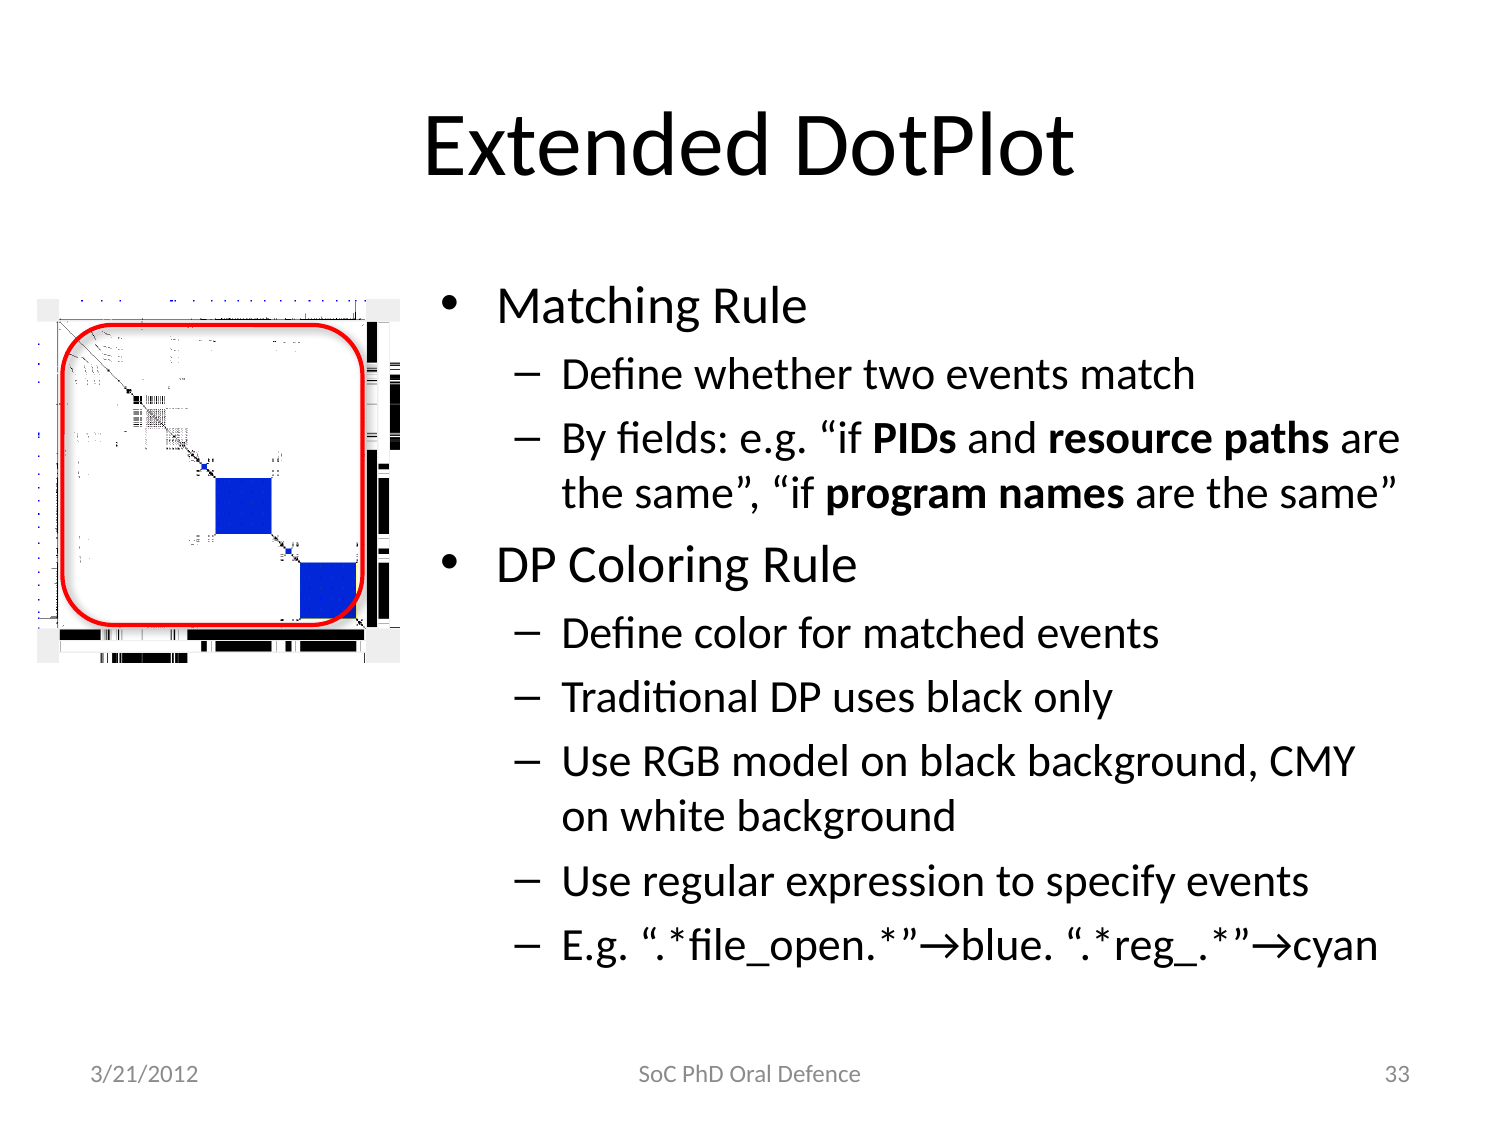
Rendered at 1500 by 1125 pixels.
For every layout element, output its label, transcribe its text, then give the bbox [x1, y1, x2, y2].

picture [37, 299, 401, 663]
title Extended DotPlot [75, 45, 1425, 233]
slide_number 33 [1074, 1042, 1425, 1103]
footer SoC PhD Oral Defence [512, 1042, 988, 1103]
list Matching Rule Define whether two events match By fields: e.g. “if PIDs and resource paths are the same”, “if program names are the same” DP Coloring Rule Define color for matched events Traditional DP uses black only Use RGB model on black background, CMY on white background Use regular expression to specify events E.g. “.*file_open.*”→blue. “.*reg_.*”→cyan [425, 262, 1425, 1005]
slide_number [75, 1042, 425, 1103]
